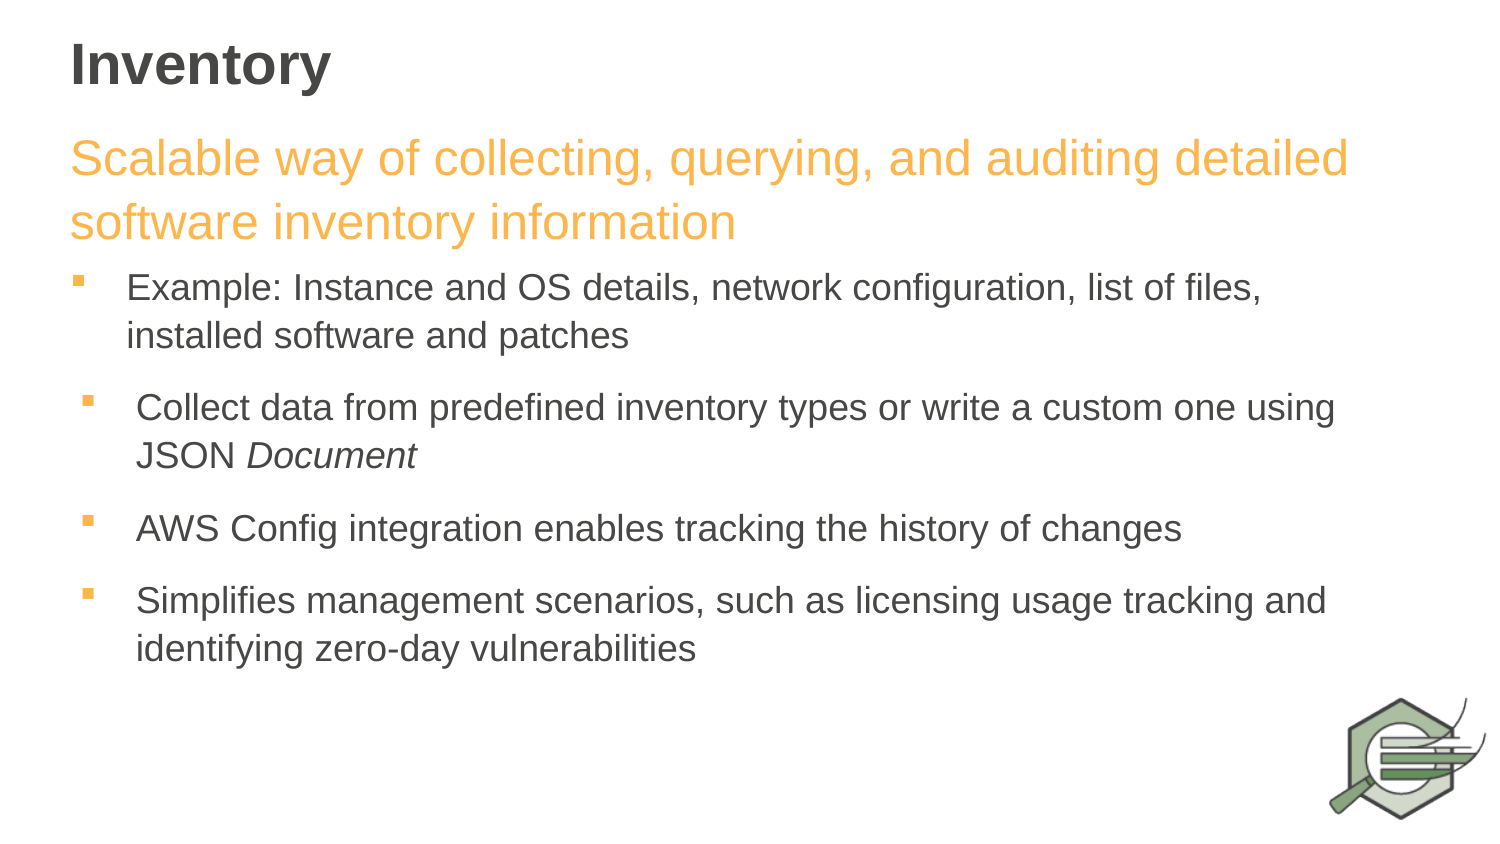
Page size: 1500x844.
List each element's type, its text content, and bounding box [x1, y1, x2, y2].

picture [1305, 685, 1498, 833]
text_box Scalable way of collecting, querying, and auditing detailed software inventory information [55, 113, 1380, 257]
list Example: Instance and OS details, network configuration, list of files, installed software and patches Collect data from predefined inventory types or write a custom one using JSON Document AWS Config integration enables tracking the history of changes Simplifies management scenarios, such as licensing usage tracking and identifying zero-day vulnerabilities [55, 127, 1402, 697]
title Inventory [55, 18, 1402, 109]
